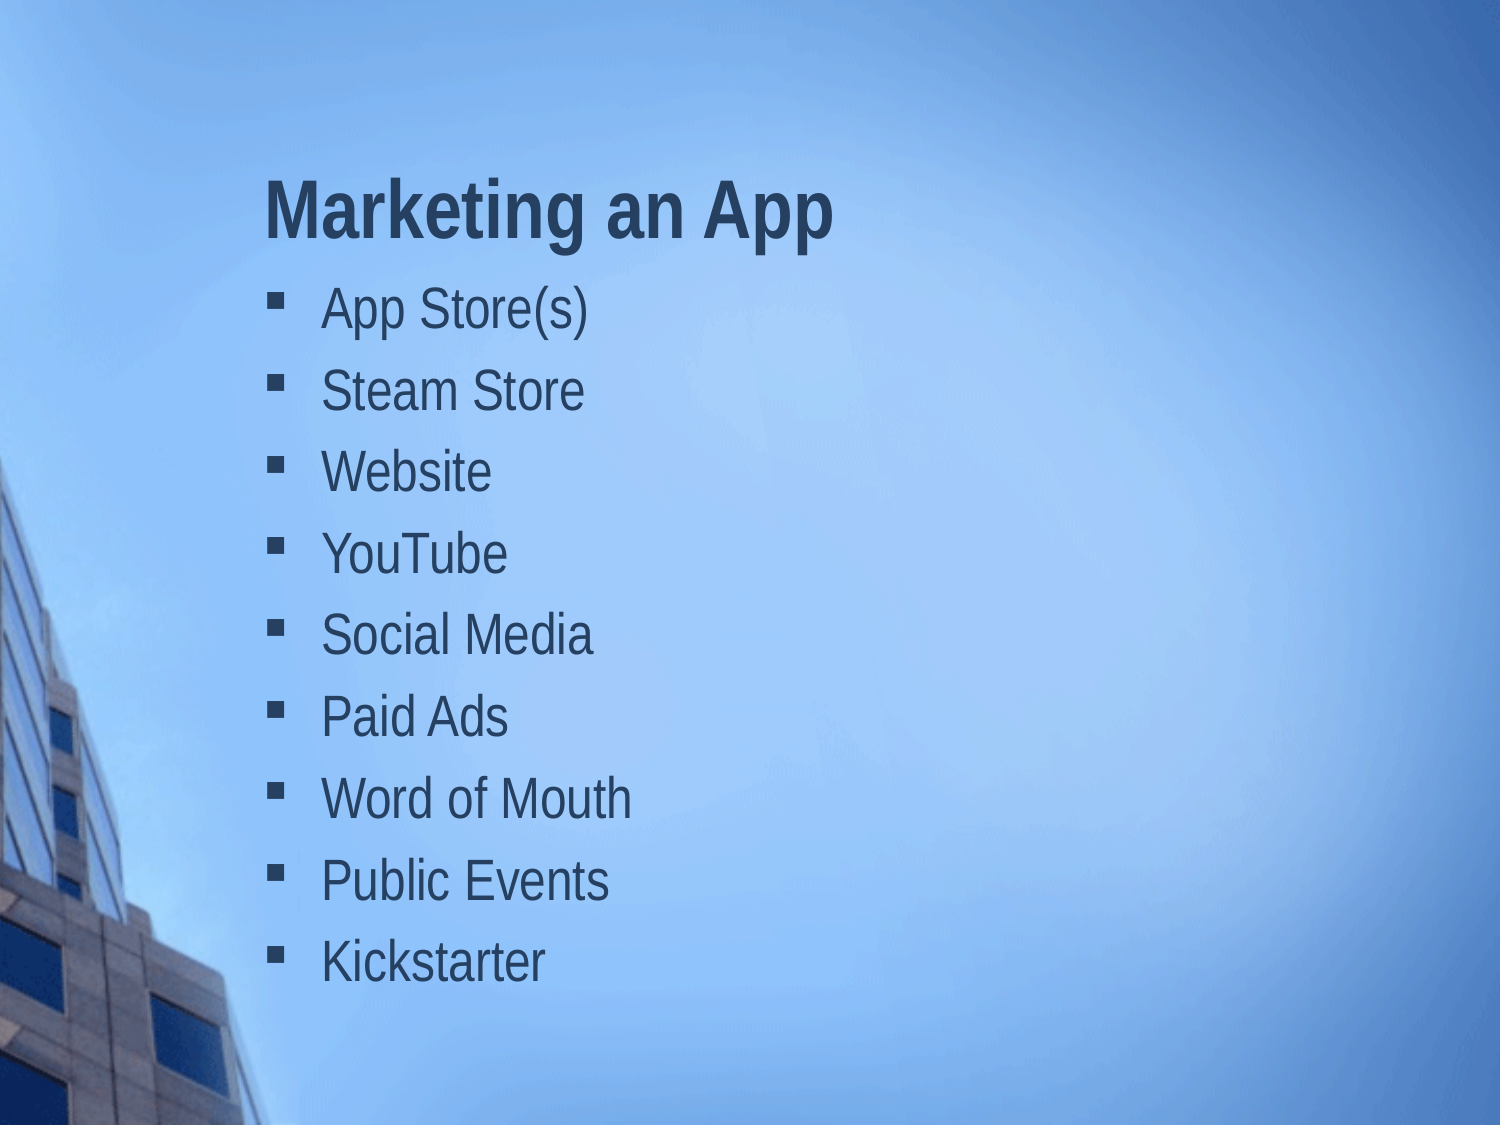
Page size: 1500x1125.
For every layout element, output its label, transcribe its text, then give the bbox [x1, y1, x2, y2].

picture [0, 0, 1500, 1125]
list App Store(s) Steam Store Website YouTube Social Media Paid Ads Word of Mouth Public Events Kickstarter [249, 262, 1413, 950]
title Marketing an App [249, 37, 1413, 262]
